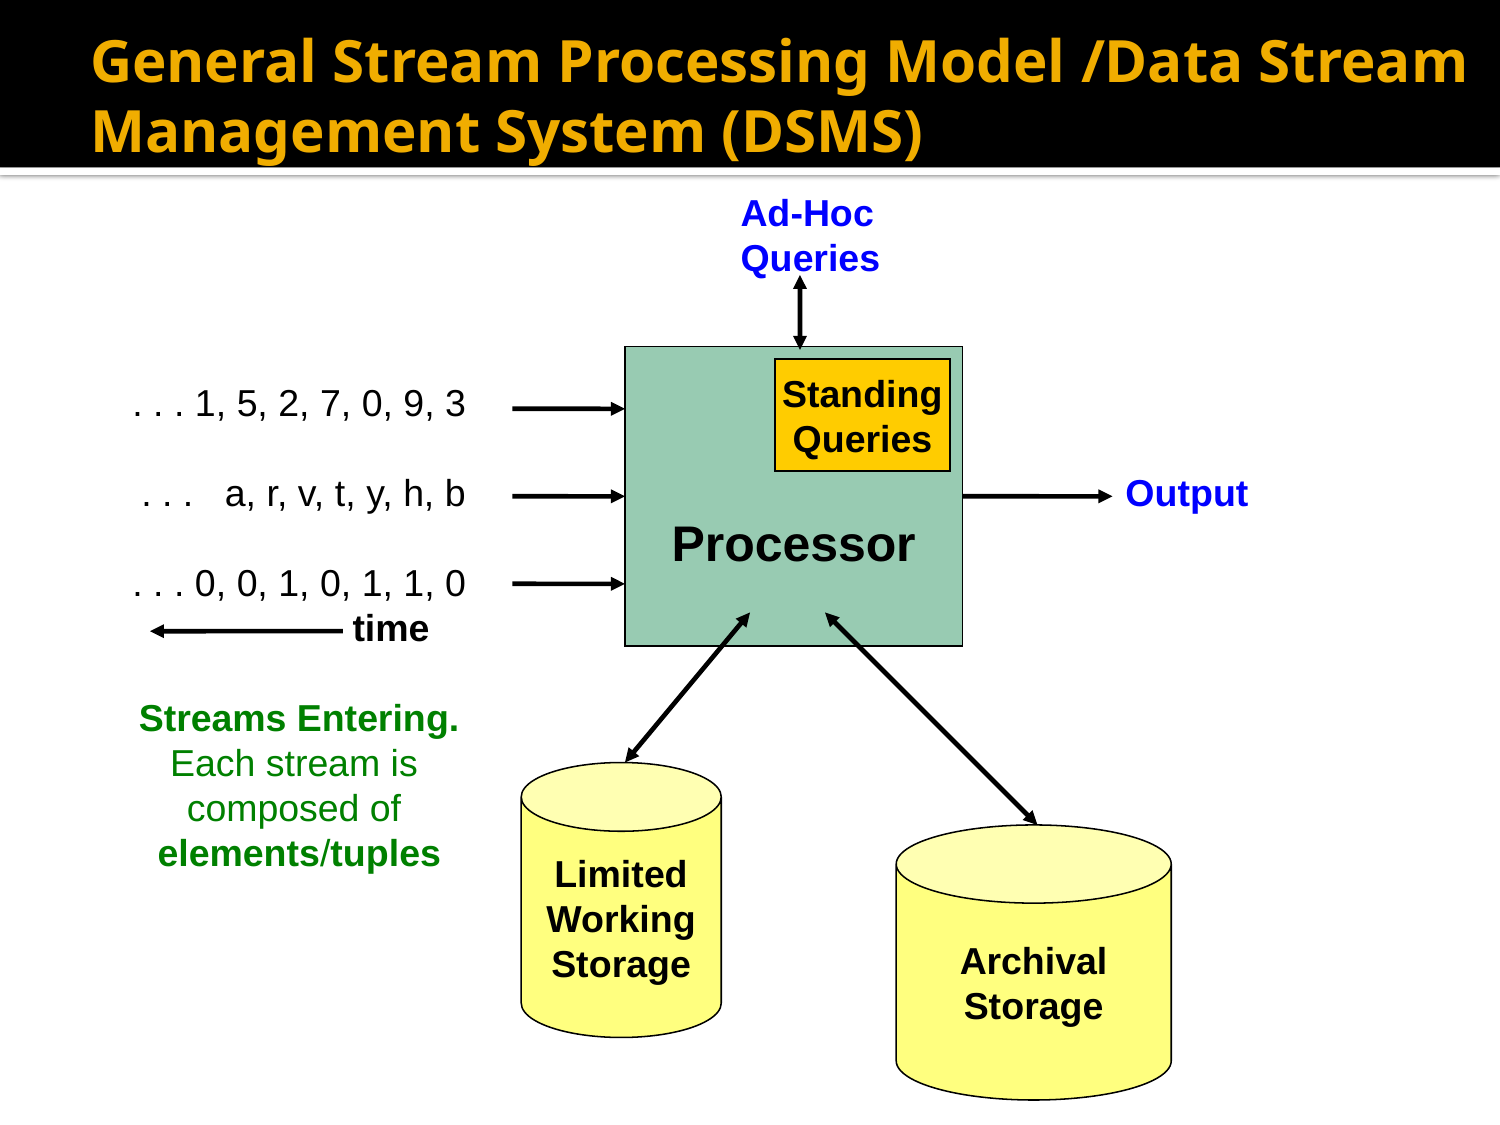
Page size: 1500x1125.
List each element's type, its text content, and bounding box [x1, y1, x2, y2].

text_box [624, 612, 751, 763]
text_box . . . 1, 5, 2, 7, 0, 9, 3 . . . a, r, v, t, y, h, b . . . 0, 0, 1, 0, 1, 1, 0 time Streams Entering. Each stream is composed of elements/tuples [117, 371, 482, 881]
text_box [512, 490, 625, 503]
text_box Processor [624, 346, 963, 647]
text_box Output [1110, 461, 1264, 521]
text_box [512, 402, 625, 416]
text_box [512, 577, 625, 591]
text_box Ad-Hoc Queries [725, 181, 896, 287]
text_box [825, 612, 1038, 826]
text_box Standing Queries [774, 358, 950, 472]
text_box Archival Storage [896, 824, 1172, 1101]
text_box [150, 624, 343, 638]
text_box [793, 274, 807, 350]
text_box [962, 490, 1113, 503]
text_box Limited Working Storage [521, 762, 722, 1038]
title General Stream Processing Model /Data Stream Management System (DSMS) [75, 24, 1500, 163]
